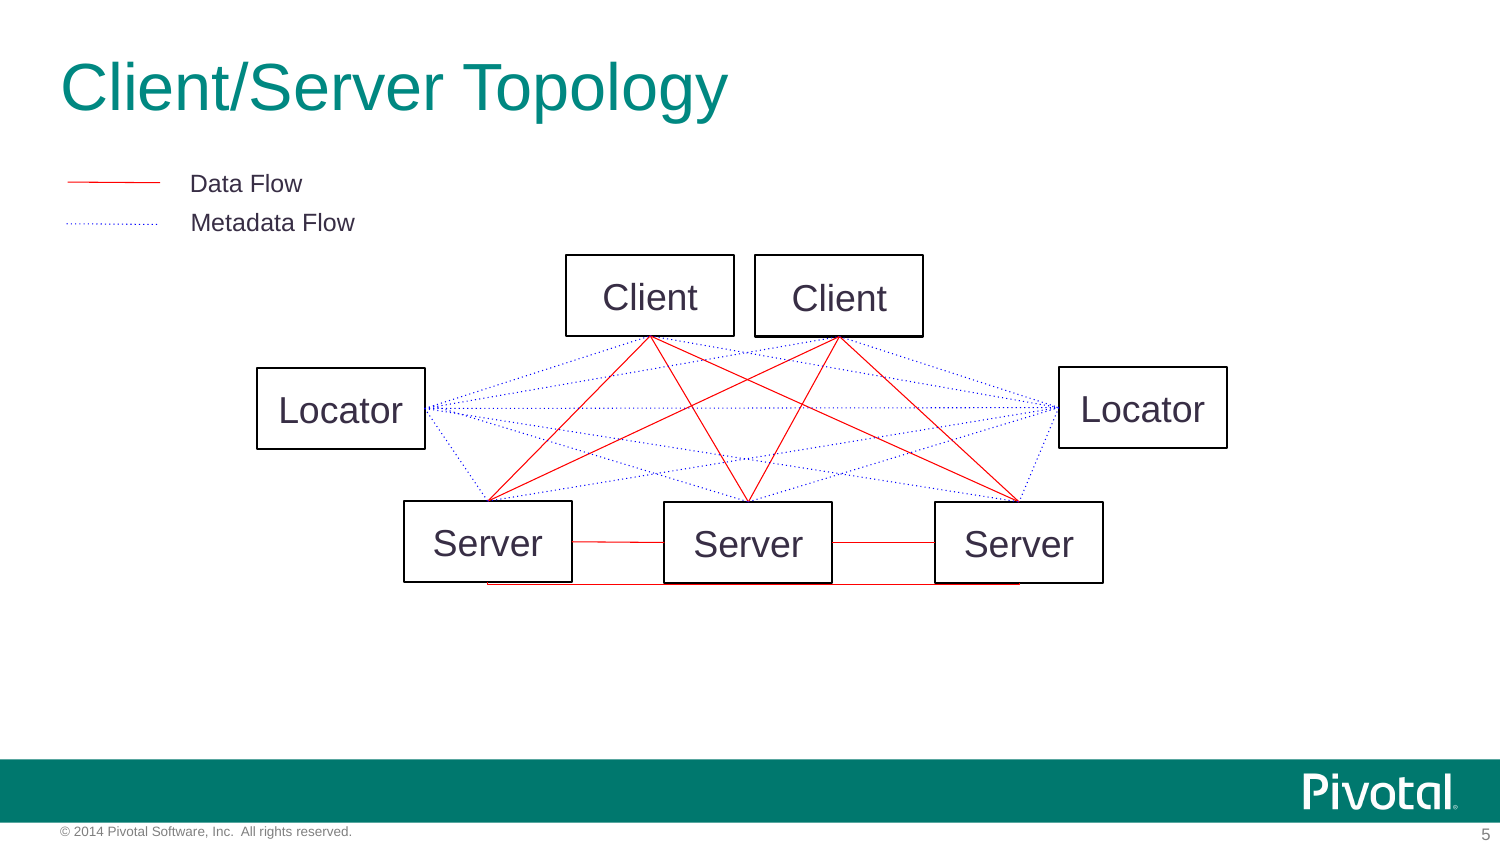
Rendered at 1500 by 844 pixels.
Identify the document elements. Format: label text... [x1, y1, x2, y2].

text_box Server [662, 513, 747, 585]
text_box Client [753, 253, 926, 333]
text_box Server [759, 513, 834, 585]
text_box Client [564, 253, 736, 333]
title Client/Server Topology [60, 53, 1440, 129]
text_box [424, 408, 1020, 503]
text_box Metadata Flow [174, 200, 397, 243]
text_box Locator [1066, 365, 1229, 450]
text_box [839, 335, 1060, 406]
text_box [424, 336, 840, 407]
text_box Server [402, 499, 574, 584]
text_box Data Flow [173, 161, 345, 204]
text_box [1019, 407, 1059, 502]
text_box Server [933, 500, 1105, 585]
text_box Locator [255, 366, 418, 451]
picture [1290, 768, 1463, 815]
